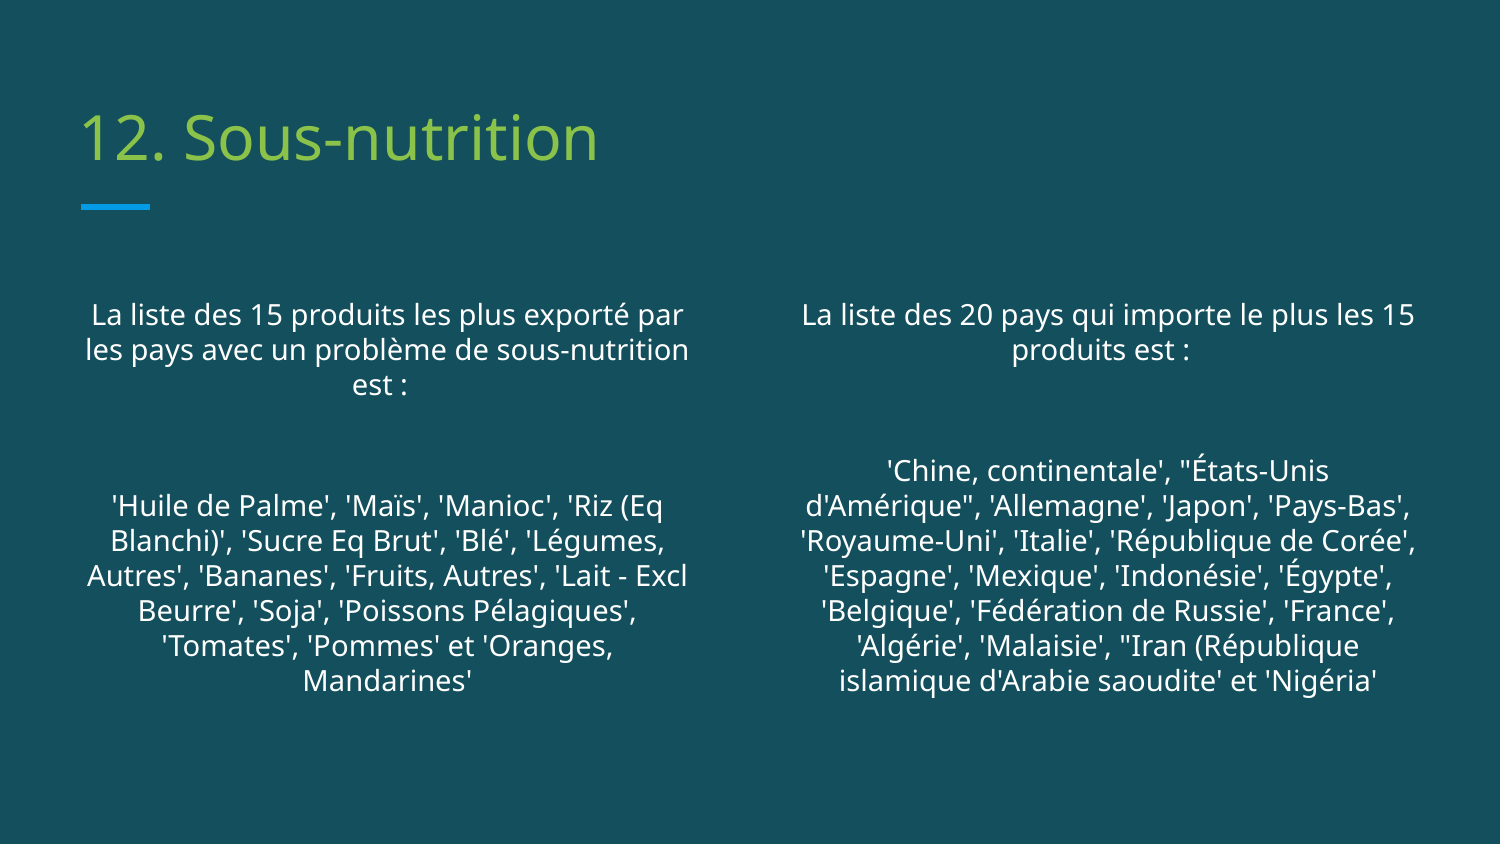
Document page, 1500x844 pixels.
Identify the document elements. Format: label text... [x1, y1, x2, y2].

list La liste des 15 produits les plus exporté par les pays avec un problème de sous-nutrition est : 'Huile de Palme', 'Maïs', 'Manioc', 'Riz (Eq Blanchi)', 'Sucre Eq Brut', 'Blé', 'Légumes, Autres', 'Bananes', 'Fruits, Autres', 'Lait - Excl Beurre', 'Soja', 'Poissons Pélagiques', 'Tomates', 'Pommes' et 'Oranges, Mandarines' [63, 244, 712, 750]
list La liste des 20 pays qui importe le plus les 15 produits est : 'Chine, continentale', "États-Unis d'Amérique", 'Allemagne', 'Japon', 'Pays-Bas', 'Royaume-Uni', 'Italie', 'République de Corée', 'Espagne', 'Mexique', 'Indonésie', 'Égypte', 'Belgique', 'Fédération de Russie', 'France', 'Algérie', 'Malaisie', "Iran (République islamique d'Arabie saoudite' et 'Nigéria' [780, 244, 1437, 750]
title 12. Sous-nutrition [63, 75, 1437, 188]
